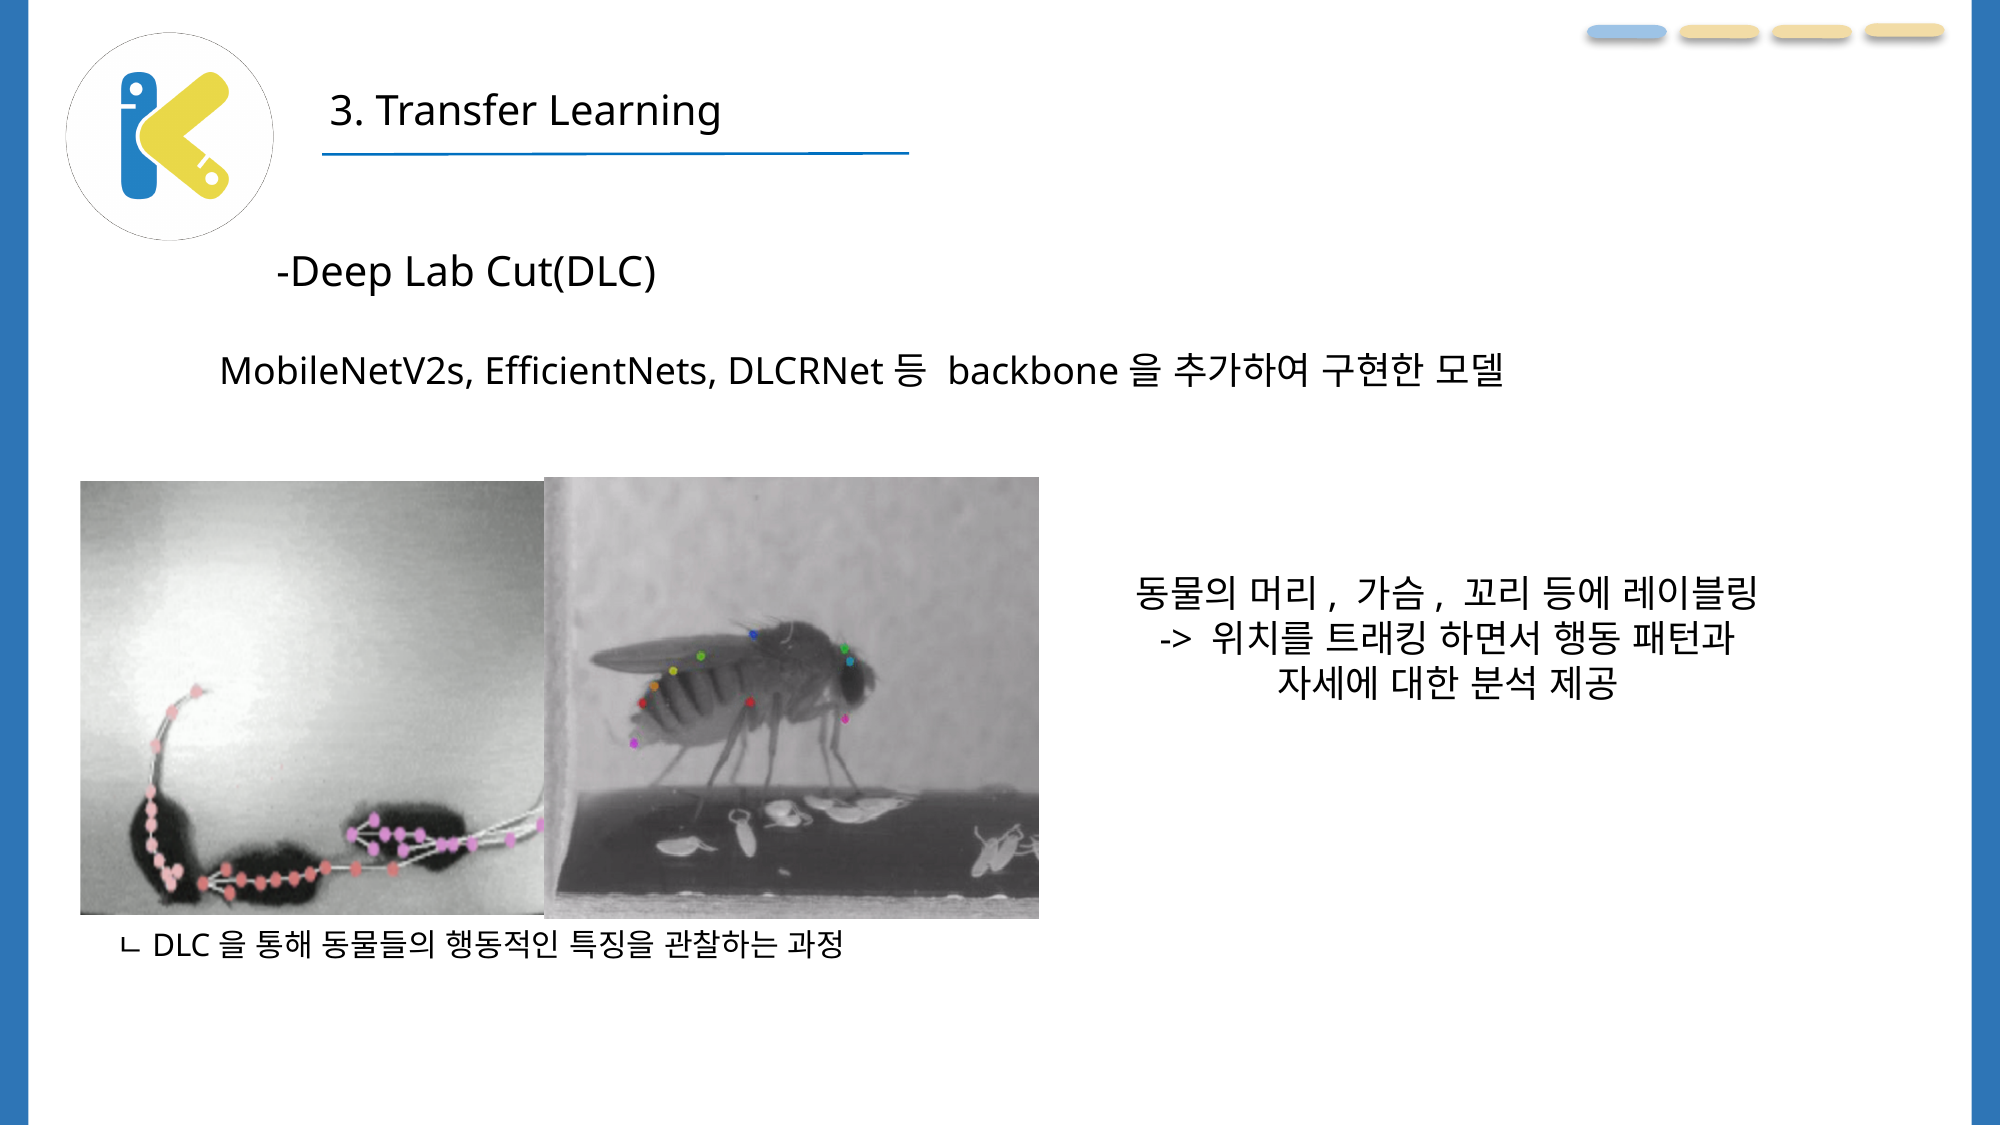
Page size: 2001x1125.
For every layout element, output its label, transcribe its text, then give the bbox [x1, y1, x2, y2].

picture [80, 477, 1039, 919]
text_box [1585, 23, 1669, 40]
text_box 동물의 머리, 가슴, 꼬리 등에 레이블링 -> 위치를 트래킹 하면서 행동 패턴과 자세에 대한 분석 제공 [1096, 562, 1800, 713]
text_box [1863, 22, 1946, 38]
text_box [1971, 0, 2000, 1125]
text_box [1678, 23, 1761, 40]
text_box 3. Transfer Learning [304, 79, 748, 138]
text_box MobileNetV2s, EfficientNets, DLCRNet등 backbone을 추가하여 구현한 모델 [112, 348, 1612, 436]
text_box [0, 0, 29, 1125]
text_box ㄴDLC을 통해 동물들의 행동적인 특징을 관찰하는 과정 [44, 927, 918, 997]
text_box -Deep Lab Cut(DLC) [239, 220, 694, 321]
text_box [1770, 23, 1854, 40]
picture [55, 23, 284, 252]
